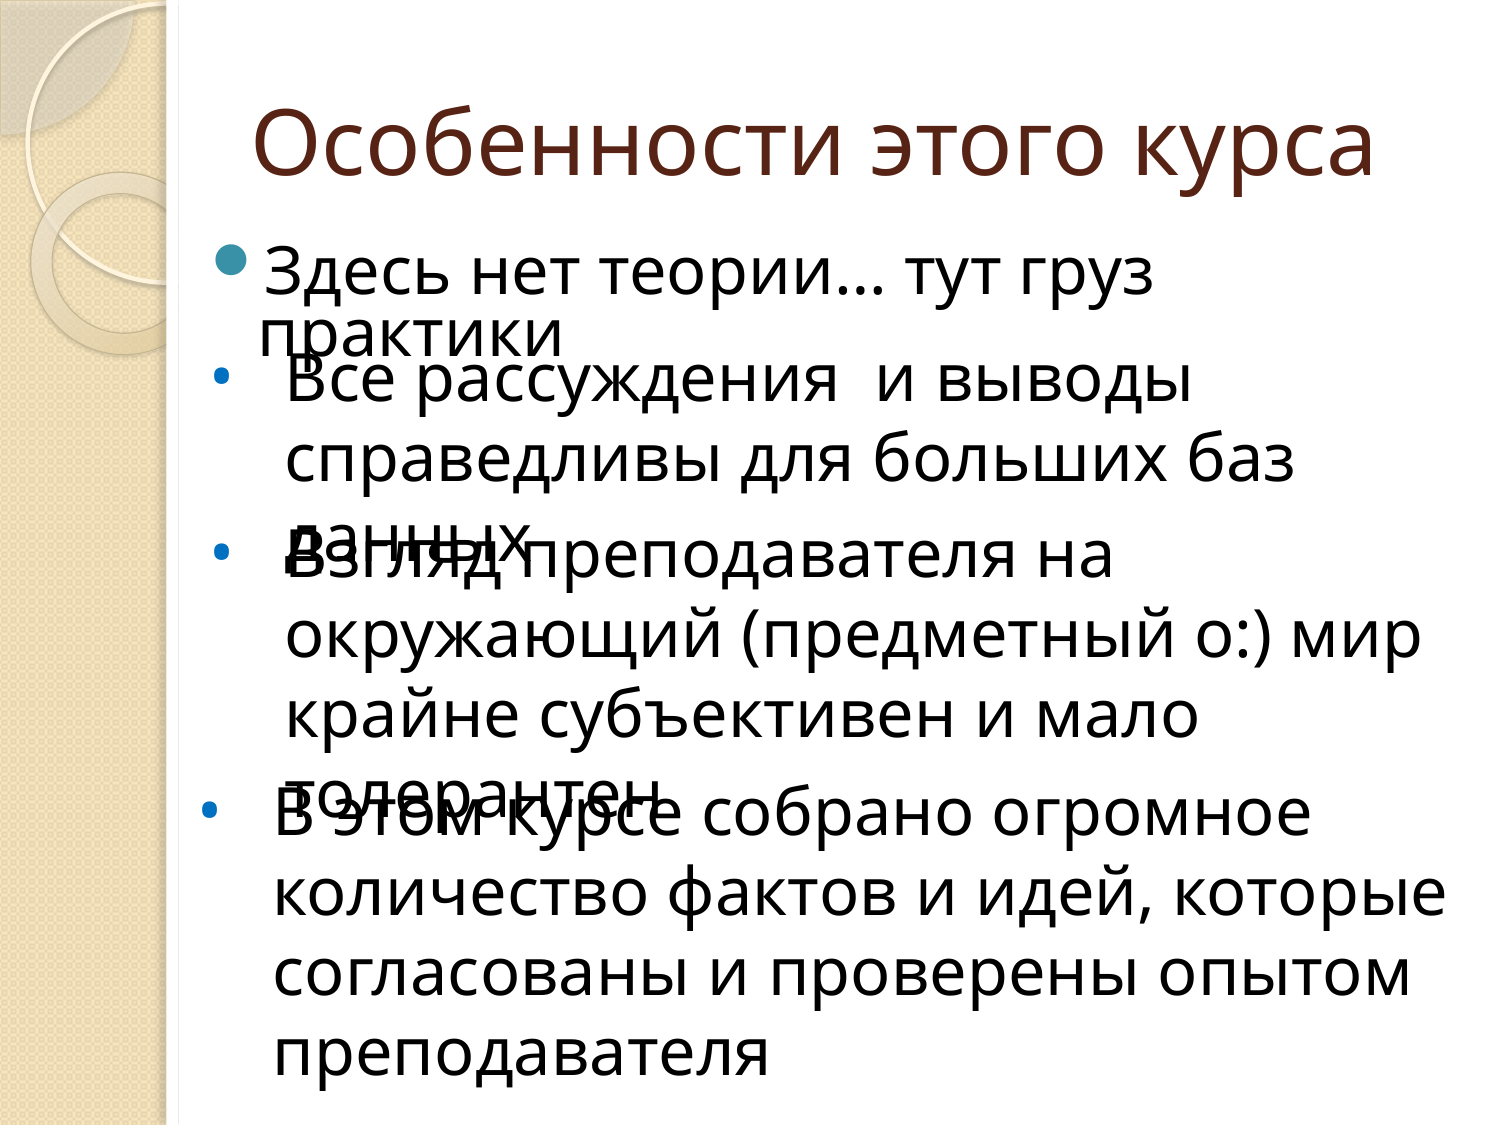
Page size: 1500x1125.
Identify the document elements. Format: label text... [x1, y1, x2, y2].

text_box Все рассуждения и выводы справедливы для больших баз данных [194, 326, 1424, 503]
text_box Взгляд преподавателя на окружающий (предметный о:) мир крайне субъективен и мало толерантен [194, 503, 1500, 839]
title Особенности этого курса [235, 45, 1466, 233]
text_box В этом курсе собрано огромное количество фактов и идей, которые согласованы и проверены опытом преподавателя [183, 761, 1466, 1096]
list Здесь нет теории… тут груз практики [183, 237, 1424, 315]
